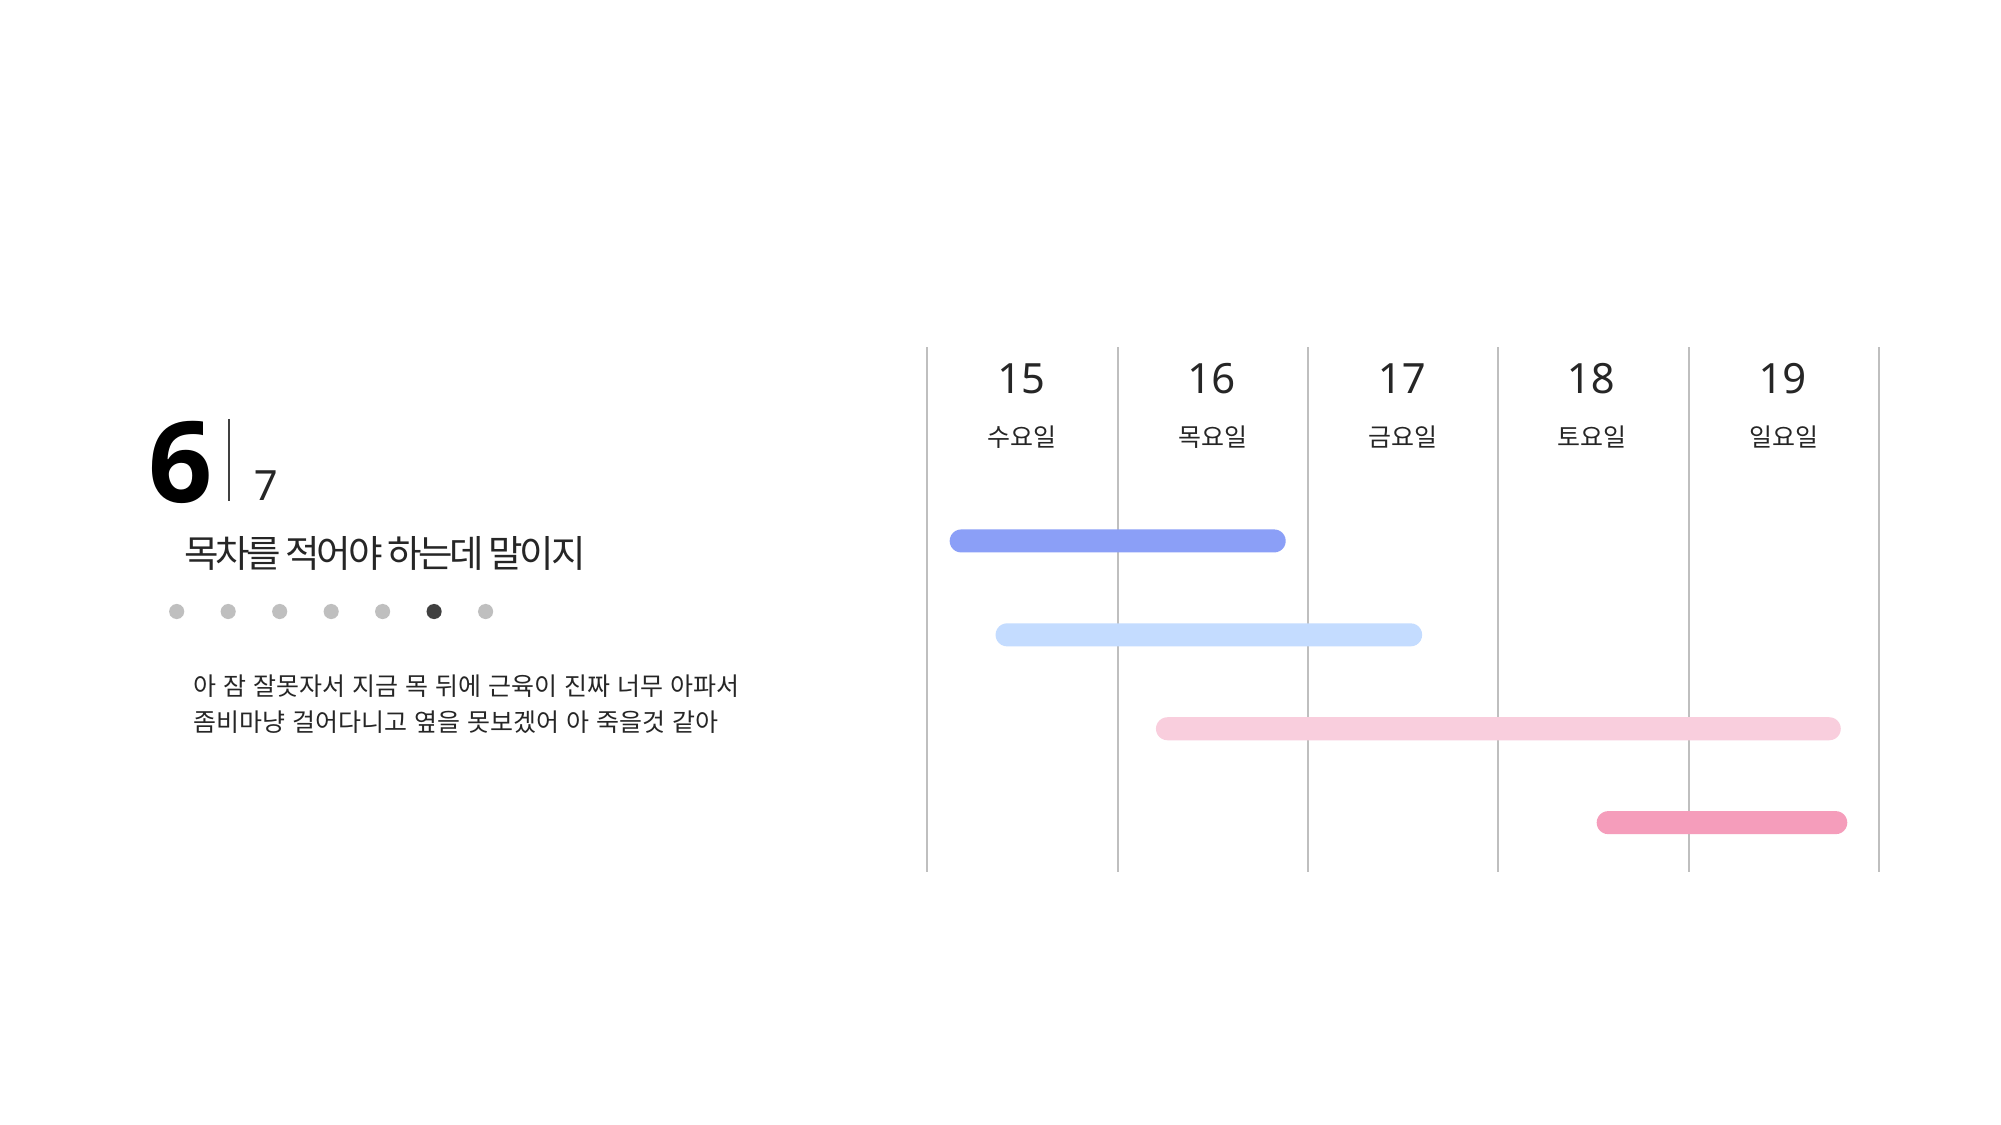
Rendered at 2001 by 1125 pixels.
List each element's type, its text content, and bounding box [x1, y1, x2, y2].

text_box 6 [133, 382, 228, 533]
text_box [322, 602, 340, 621]
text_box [1350, 344, 1457, 460]
text_box [270, 602, 289, 621]
text_box [1689, 716, 1842, 742]
text_box 7 [239, 451, 293, 517]
text_box [948, 528, 1117, 554]
text_box [1154, 716, 1307, 742]
text_box [425, 602, 443, 621]
text_box [168, 602, 186, 621]
text_box [476, 602, 495, 621]
text_box [1118, 622, 1307, 648]
text_box [219, 602, 237, 621]
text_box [1730, 344, 1837, 460]
text_box [994, 622, 1117, 648]
text_box 목차를 적어야 하는데 말이지 [169, 522, 601, 583]
text_box [1309, 716, 1498, 742]
text_box 아 잠 잘못자서 지금 목 뒤에 근육이 진짜 너무 아파서 좀비마냥 걸어다니고 옆을 못보겠어 아 죽을것 같아 [179, 656, 755, 744]
text_box [1499, 716, 1688, 742]
text_box [1595, 810, 1688, 836]
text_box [1159, 344, 1266, 460]
text_box [373, 602, 392, 621]
text_box [1689, 810, 1849, 836]
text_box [1539, 344, 1646, 460]
text_box [1118, 528, 1287, 554]
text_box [969, 344, 1076, 460]
text_box [1309, 622, 1424, 648]
